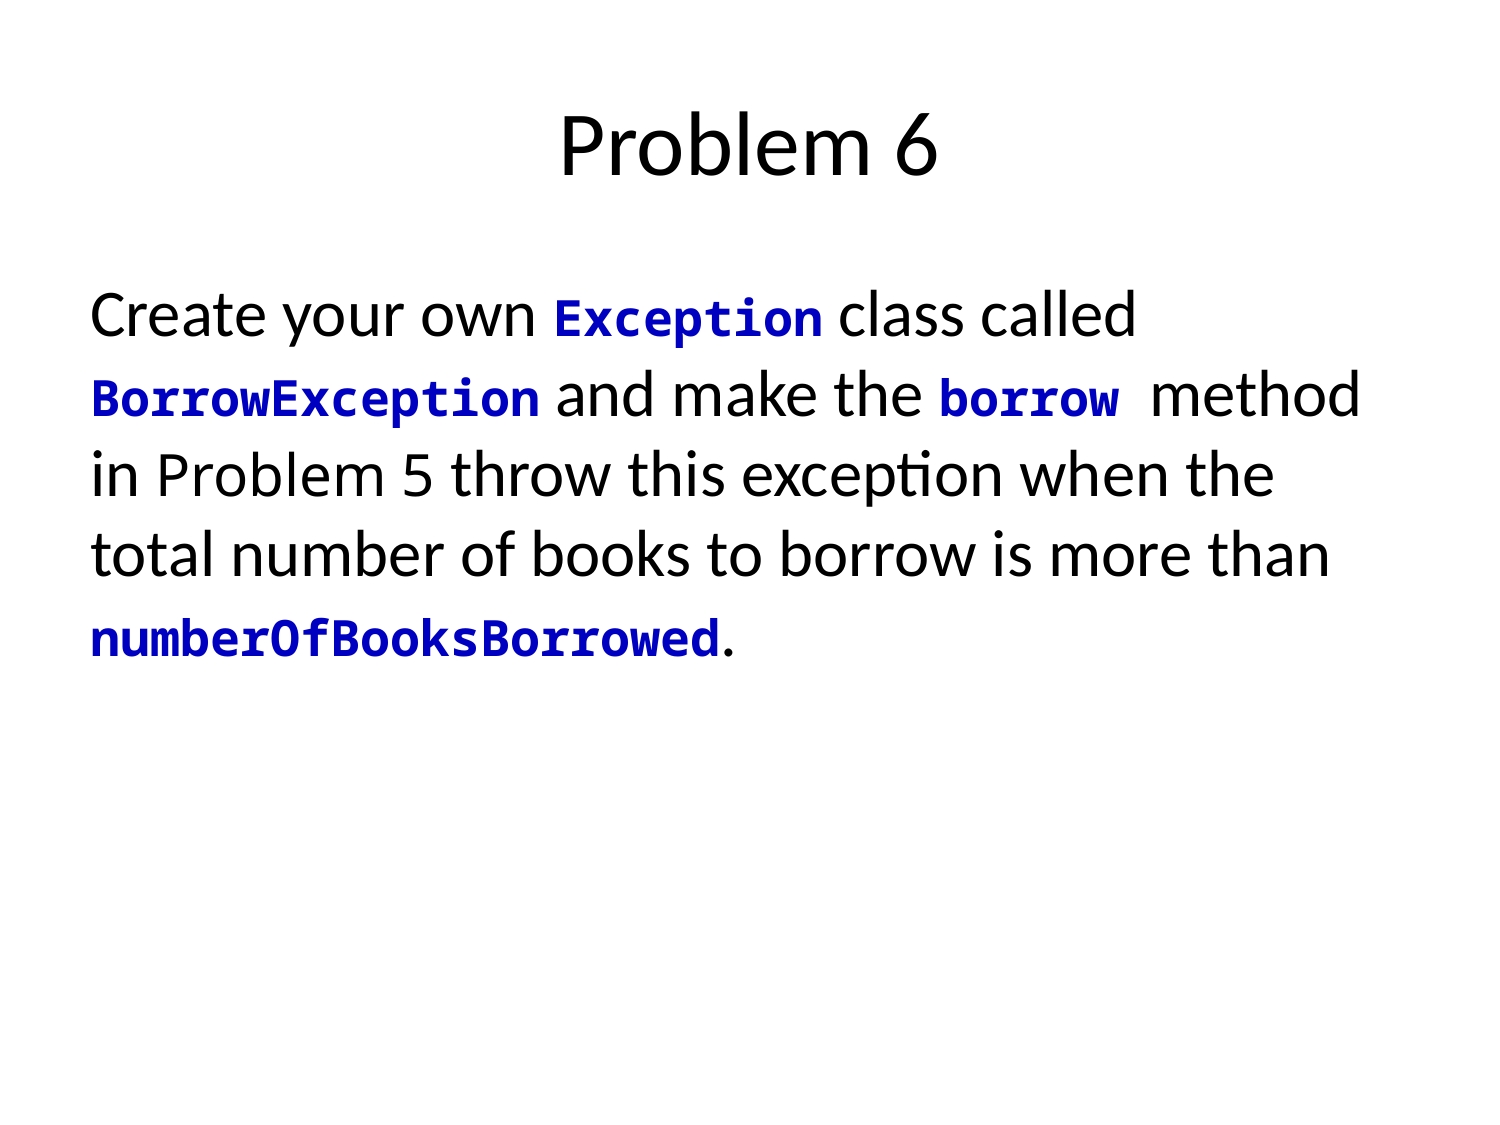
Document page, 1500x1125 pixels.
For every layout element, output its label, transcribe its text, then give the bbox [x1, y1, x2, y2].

title Problem 6 [75, 45, 1425, 233]
list Create your own Exception class called BorrowException and make the borrow method in Problem 5 throw this exception when the total number of books to borrow is more than numberOfBooksBorrowed. [75, 262, 1425, 1005]
